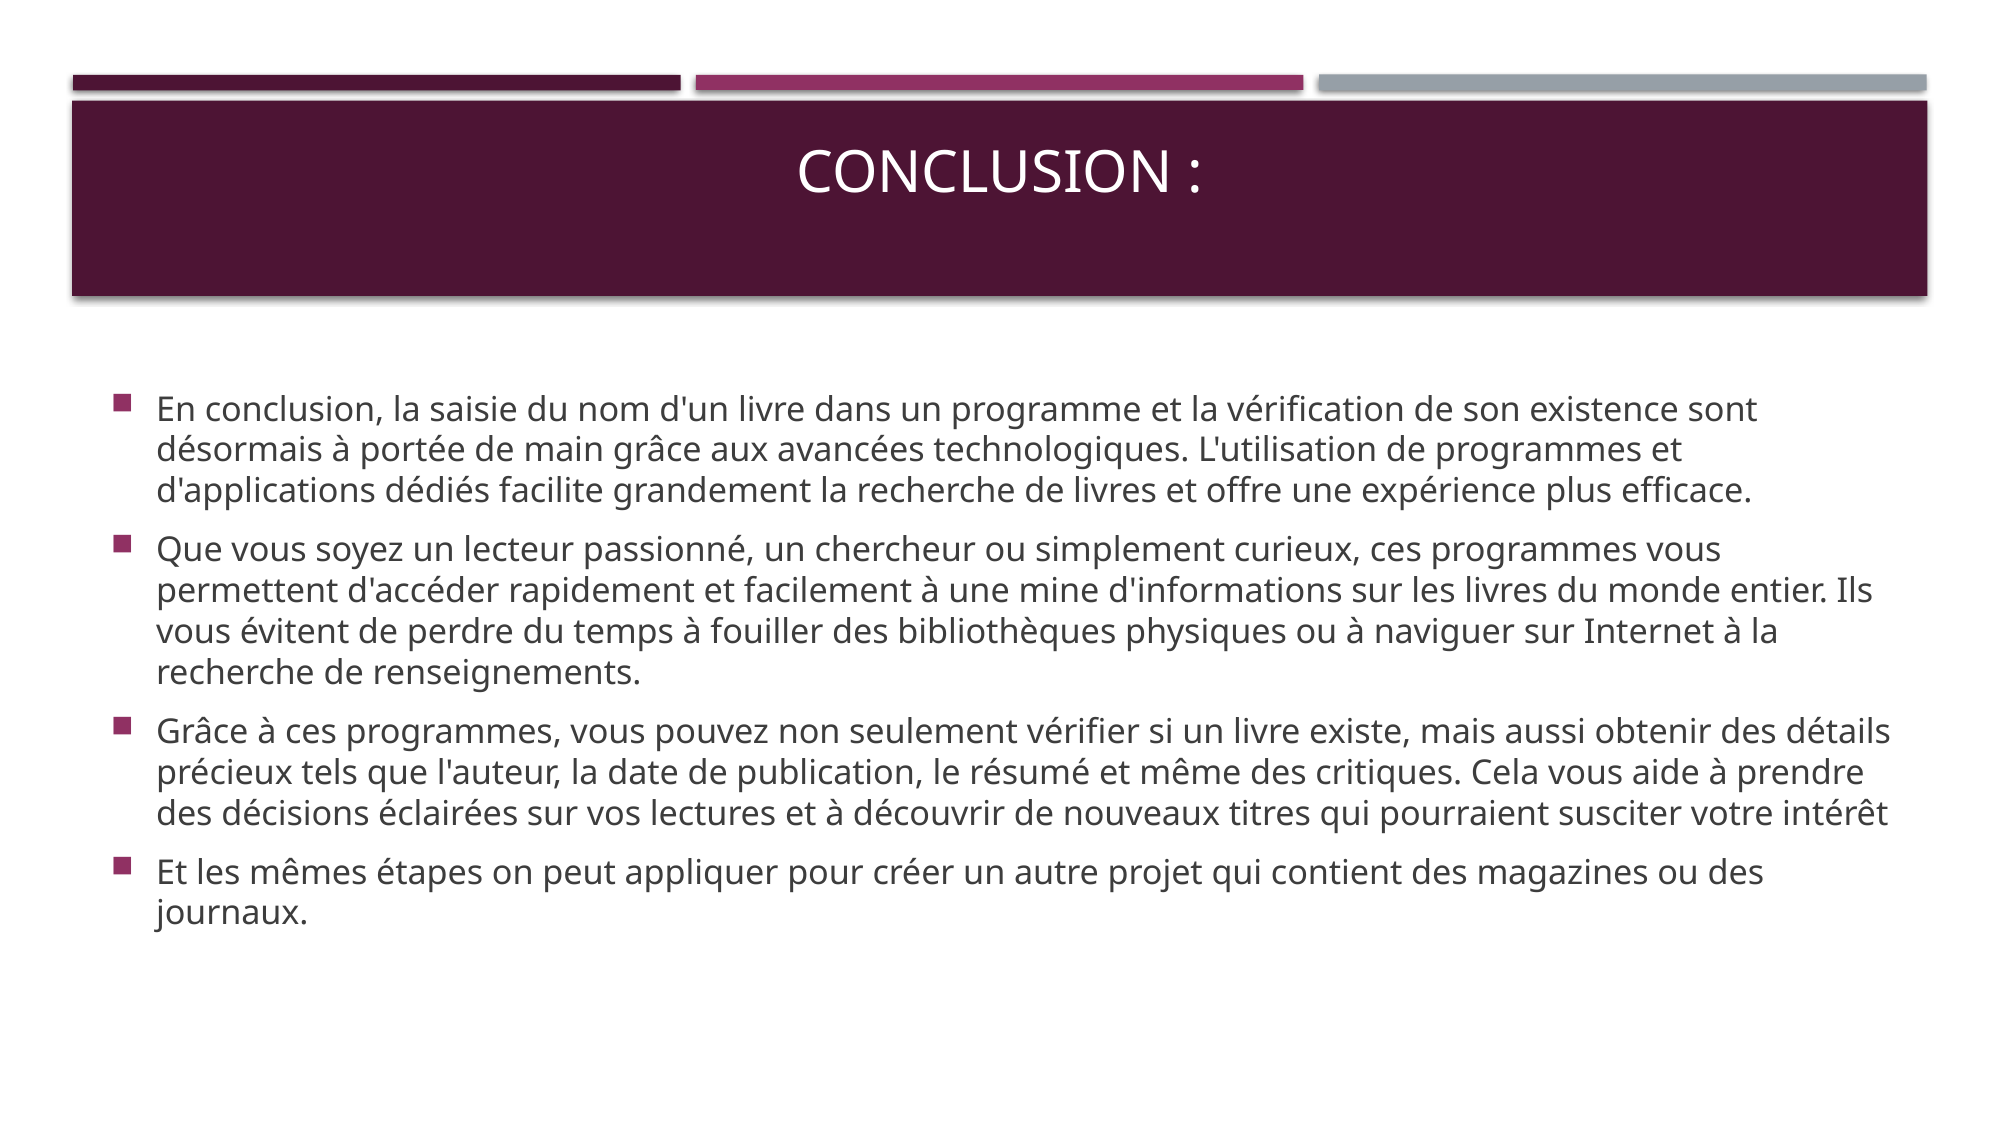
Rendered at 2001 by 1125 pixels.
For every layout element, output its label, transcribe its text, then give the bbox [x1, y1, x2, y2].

title Conclusion : [95, 115, 1905, 282]
list En conclusion, la saisie du nom d'un livre dans un programme et la vérification de son existence sont désormais à portée de main grâce aux avancées technologiques. L'utilisation de programmes et d'applications dédiés facilite grandement la recherche de livres et offre une expérience plus efficace. Que vous soyez un lecteur passionné, un chercheur ou simplement curieux, ces programmes vous permettent d'accéder rapidement et facilement à une mine d'informations sur les livres du monde entier. Ils vous évitent de perdre du temps à fouiller des bibliothèques physiques ou à naviguer sur Internet à la recherche de renseignements. Grâce à ces programmes, vous pouvez non seulement vérifier si un livre existe, mais aussi obtenir des détails précieux tels que l'auteur, la date de publication, le résumé et même des critiques. Cela vous aide à prendre des décisions éclairées sur vos lectures et à découvrir de nouveaux titres qui pourraient susciter votre intérêt Et les mêmes étapes on peut appliquer pour créer un autre projet qui contient des magazines ou des journaux. [95, 357, 1905, 962]
